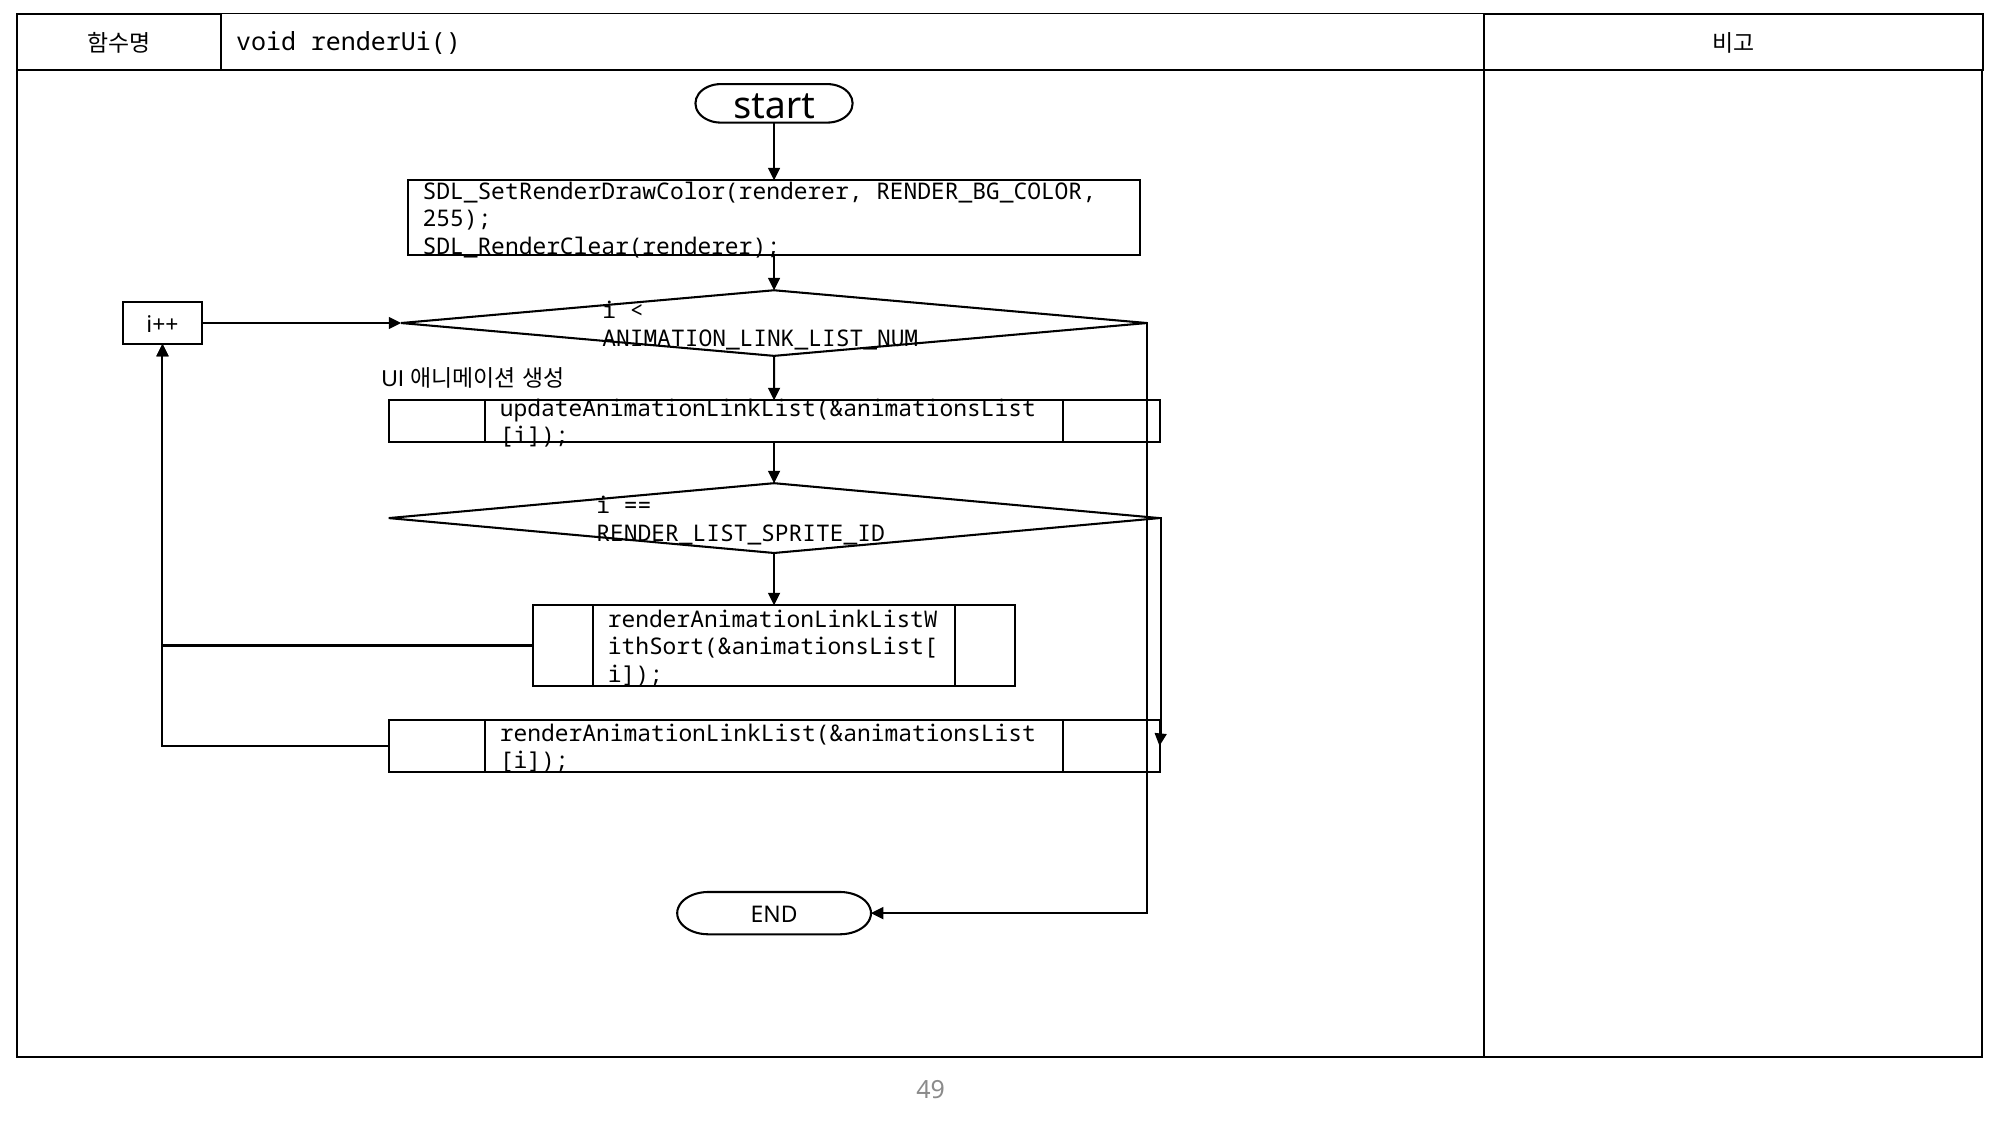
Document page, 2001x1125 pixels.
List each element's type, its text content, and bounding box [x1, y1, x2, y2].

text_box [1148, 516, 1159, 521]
text_box i == RENDER_LIST_SPRITE_ID [533, 482, 870, 554]
text_box renderAnimationLinkListWithSort(&animationsList[i]); [532, 604, 870, 687]
text_box SDL_SetRenderDrawColor(renderer, RENDER_BG_COLOR, 255); SDL_RenderClear(renderer); [407, 179, 1141, 256]
text_box UI애니메이션 생성 [533, 355, 653, 399]
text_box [162, 343, 389, 746]
text_box renderAnimationLinkList(&animationsList[i]); [388, 719, 870, 773]
slide_number 49 [705, 1069, 1156, 1112]
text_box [389, 343, 533, 646]
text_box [870, 322, 1147, 914]
title void renderUi() [222, 13, 1483, 69]
text_box updateAnimationLinkList(&animationsList[i]); [533, 399, 870, 443]
text_box 함수명 [16, 13, 222, 69]
text_box start [694, 83, 854, 124]
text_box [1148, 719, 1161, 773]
text_box 비고 [1483, 13, 1984, 71]
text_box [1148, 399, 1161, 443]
text_box [1483, 69, 1983, 1058]
text_box [16, 69, 1483, 1058]
text_box i++ [122, 301, 203, 345]
text_box i < ANIMATION_LINK_LIST_NUM [401, 289, 1148, 357]
text_box END [676, 890, 872, 936]
